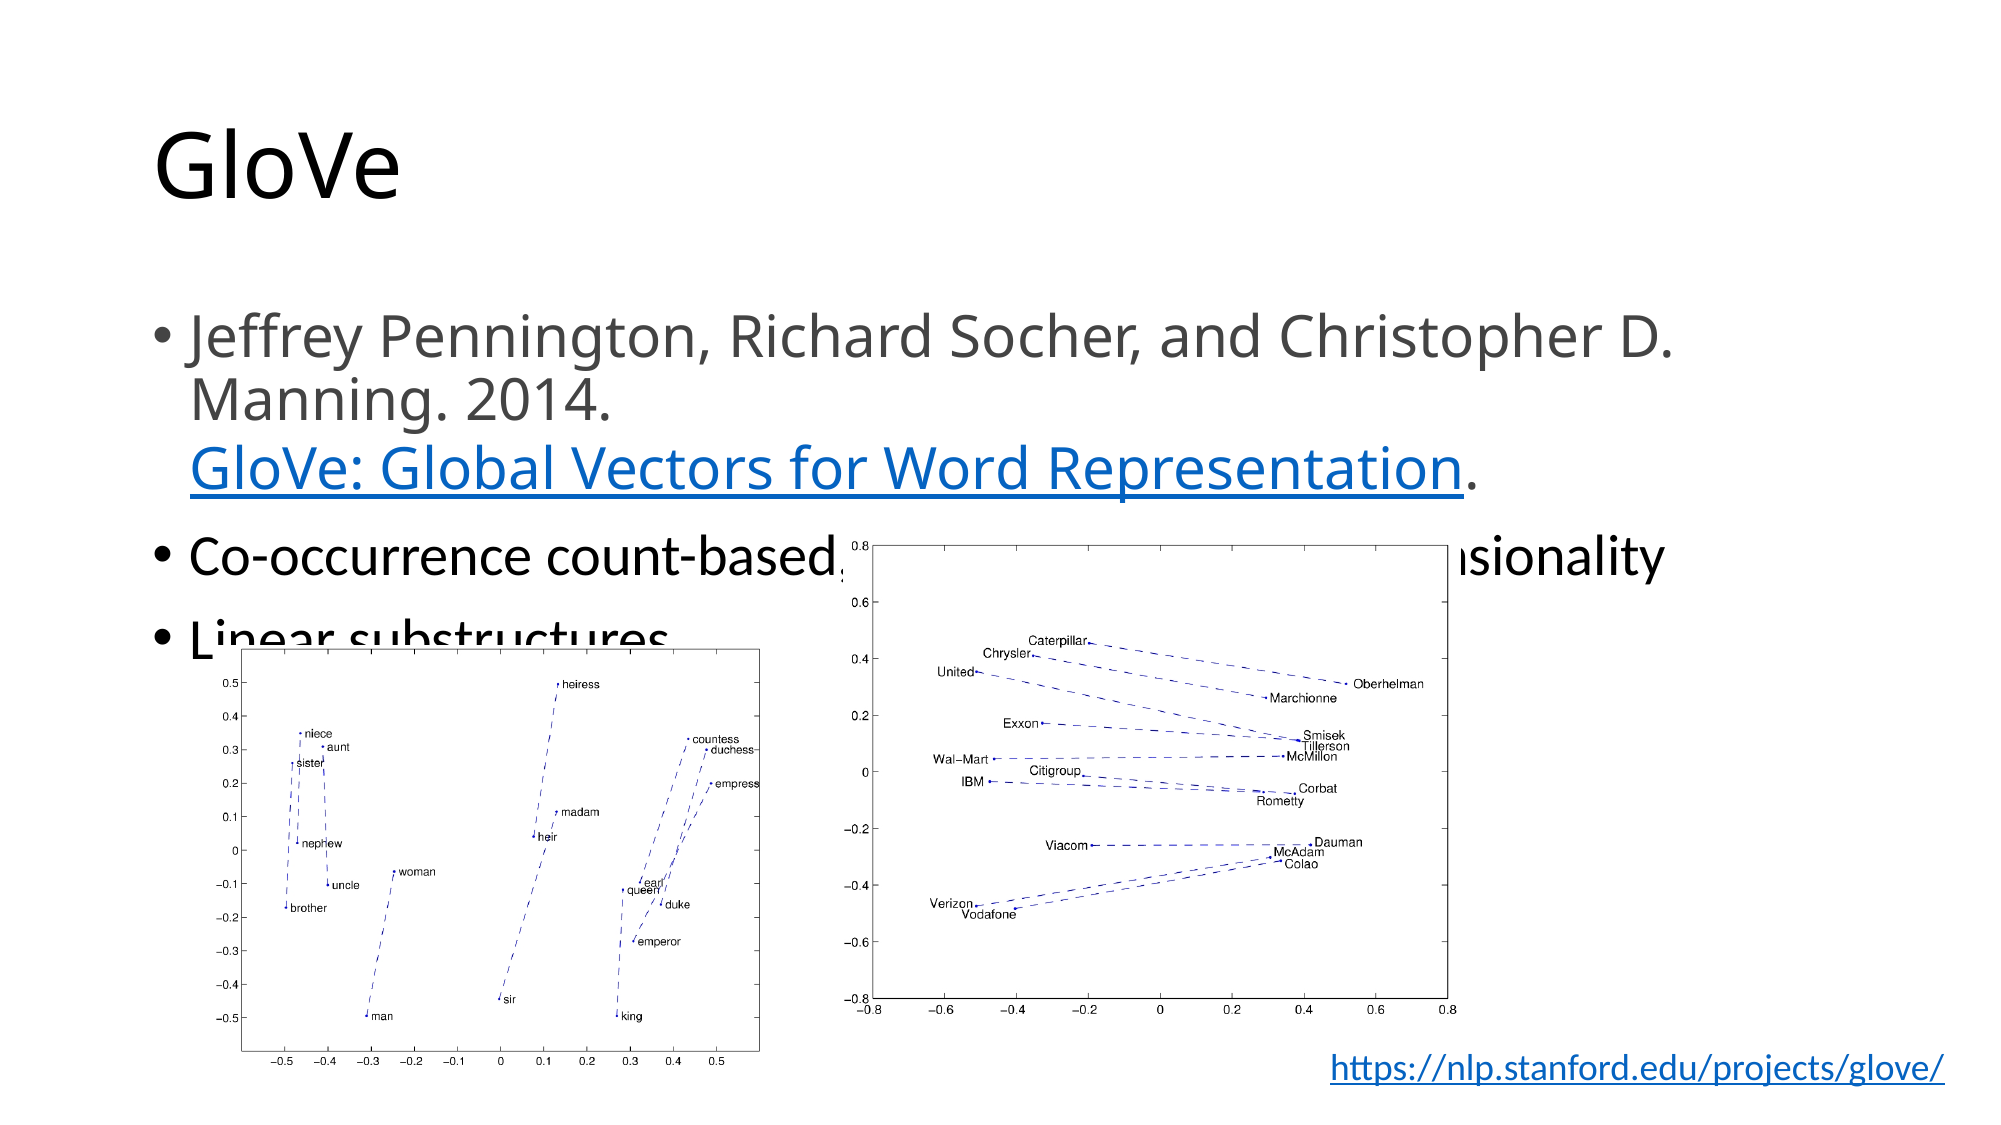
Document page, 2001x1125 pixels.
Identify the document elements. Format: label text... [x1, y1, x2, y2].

picture [215, 645, 766, 1065]
text_box https://nlp.stanford.edu/projects/glove/ [1315, 1035, 1960, 1096]
picture [843, 533, 1461, 1014]
list Jeffrey Pennington, Richard Socher, and Christopher D. Manning. 2014. GloVe: Global Vectors for Word Representation. Co-occurrence count-based, analytically reduce dimensionality Linear substructures [137, 299, 1863, 1014]
title GloVe [137, 59, 1863, 278]
